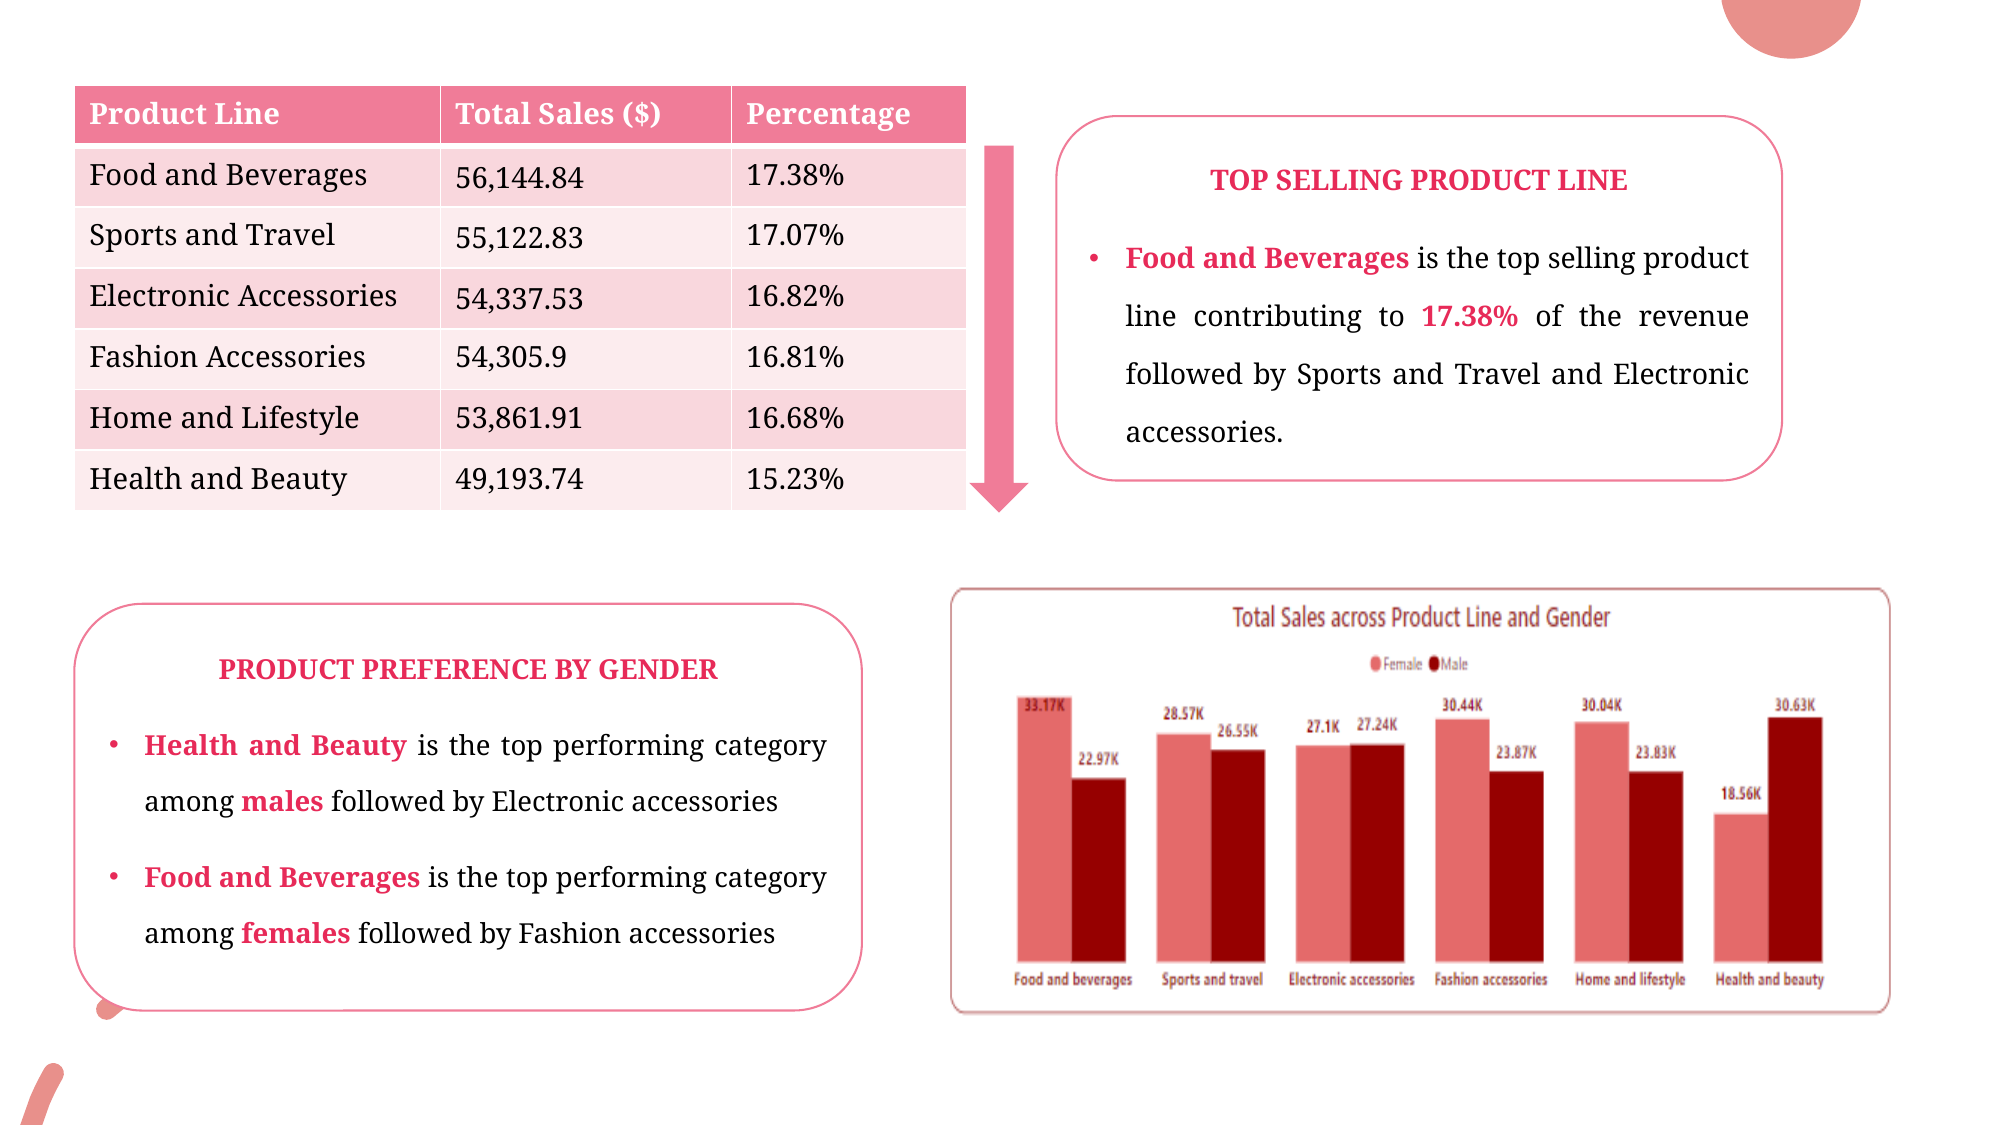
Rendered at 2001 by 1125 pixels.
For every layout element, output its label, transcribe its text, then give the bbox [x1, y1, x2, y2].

table_cell 54,337.53 [441, 269, 731, 328]
table_header Total Sales ($) [441, 86, 731, 143]
table_cell 16.81% [732, 330, 966, 389]
table_cell 16.68% [732, 390, 966, 449]
table_cell 53,861.91 [441, 390, 731, 449]
table_cell 17.38% [732, 149, 966, 206]
table_cell Home and Lifestyle [75, 390, 440, 449]
table_cell 55,122.83 [441, 208, 731, 267]
table_cell 16.82% [732, 269, 966, 328]
text_box [969, 145, 1029, 513]
table_cell Fashion Accessories [75, 330, 440, 389]
table_cell Electronic Accessories [75, 269, 440, 328]
table_cell 56,144.84 [441, 149, 731, 206]
table_cell Food and Beverages [75, 149, 440, 206]
table_cell 49,193.74 [441, 451, 731, 510]
text_box TOP SELLING PRODUCT LINE Food and Beverages is the top selling product line contributing to 17.38% of the revenue followed by Sports and Travel and Electronic accessories. [1055, 115, 1784, 482]
table_cell Sports and Travel [75, 208, 440, 267]
table_cell 54,305.9 [441, 330, 731, 389]
table_cell 17.07% [732, 208, 966, 267]
table_cell Health and Beauty [75, 451, 440, 510]
table_header Product Line [75, 86, 440, 143]
table_header Percentage [732, 86, 966, 143]
picture [925, 556, 1948, 1046]
table_cell 15.23% [732, 451, 966, 510]
text_box PRODUCT PREFERENCE BY GENDER Health and Beauty is the top performing category among males followed by Electronic accessories Food and Beverages is the top performing category among females followed by Fashion accessories [73, 602, 863, 1012]
